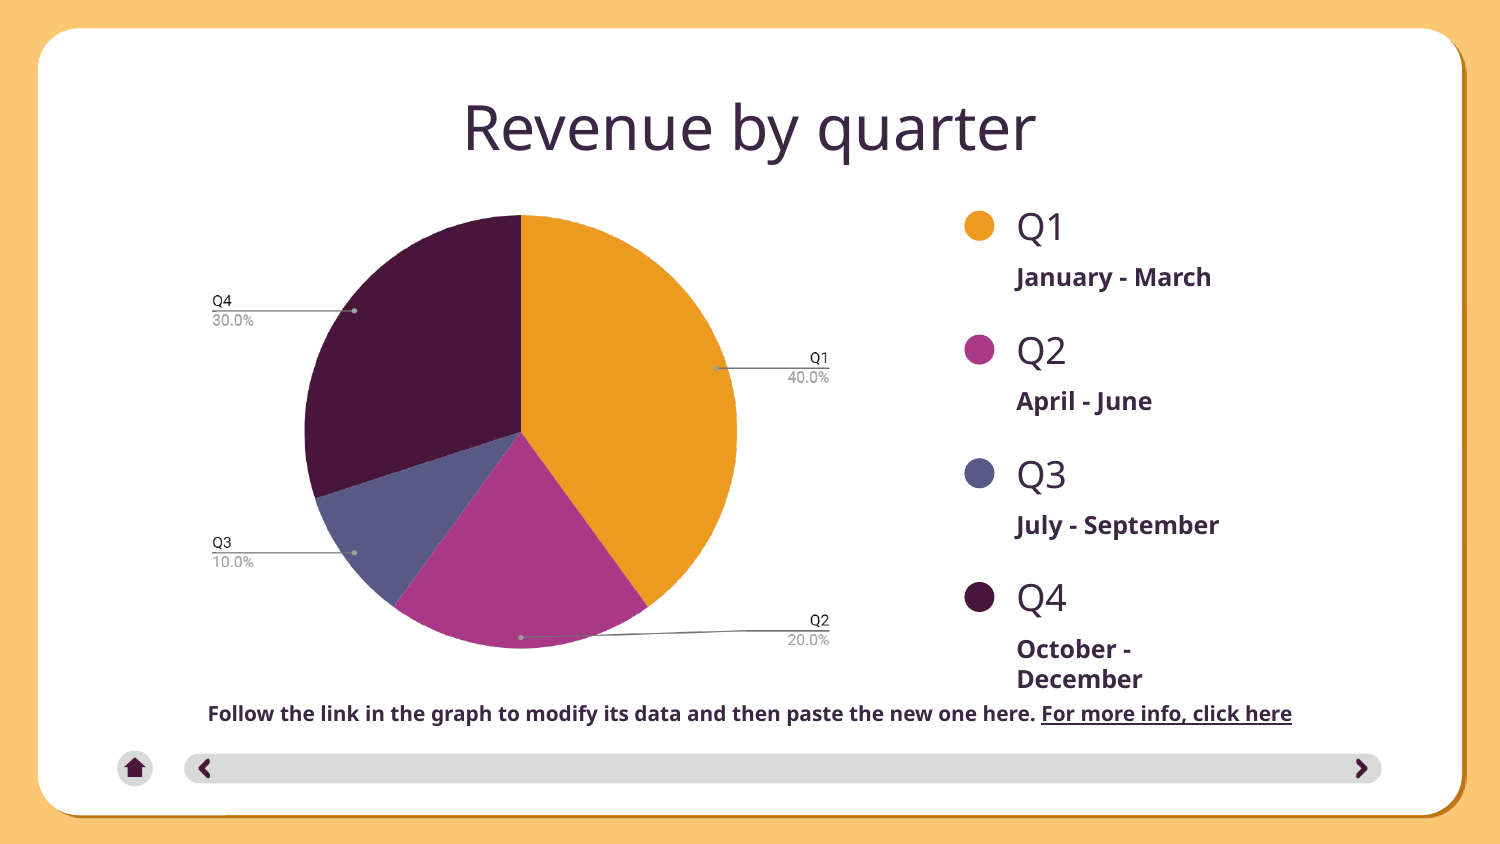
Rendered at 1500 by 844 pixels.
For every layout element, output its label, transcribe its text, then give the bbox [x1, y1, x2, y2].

text_box Follow the link in the graph to modify its data and then paste the new one here. For more info, click here [161, 696, 1339, 733]
subtitle July - September [1001, 494, 1276, 554]
text_box [964, 458, 995, 489]
subtitle October - December [1001, 618, 1276, 677]
title Q2 [1001, 312, 1276, 370]
subtitle January - March [1001, 246, 1276, 306]
text_box [964, 581, 995, 612]
subtitle April - June [1001, 370, 1276, 430]
title Revenue by quarter [118, 72, 1382, 167]
text_box [964, 334, 995, 365]
text_box [964, 210, 995, 241]
picture [188, 191, 853, 673]
title Q3 [1001, 435, 1276, 494]
title Q1 [1001, 188, 1276, 246]
title Q4 [1001, 559, 1276, 618]
